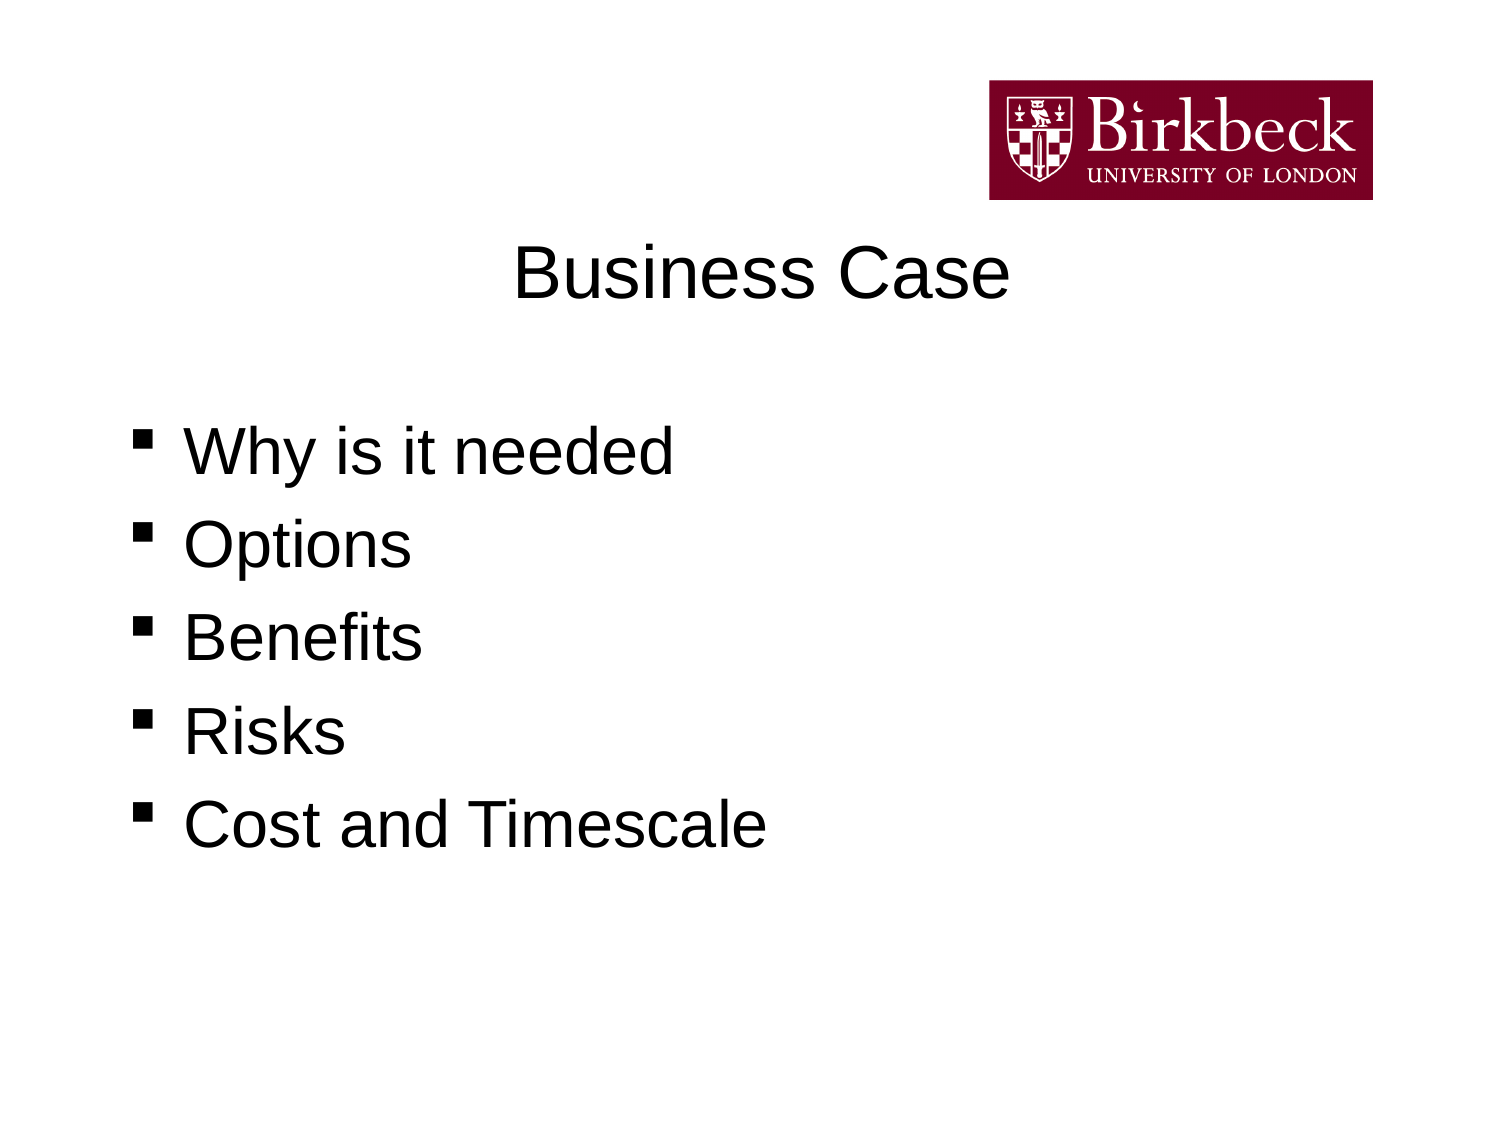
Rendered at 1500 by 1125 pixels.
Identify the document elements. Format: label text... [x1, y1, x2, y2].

title Business Case [124, 174, 1401, 363]
picture [987, 78, 1375, 174]
list Why is it needed Options Benefits Risks Cost and Timescale [112, 399, 1388, 1076]
